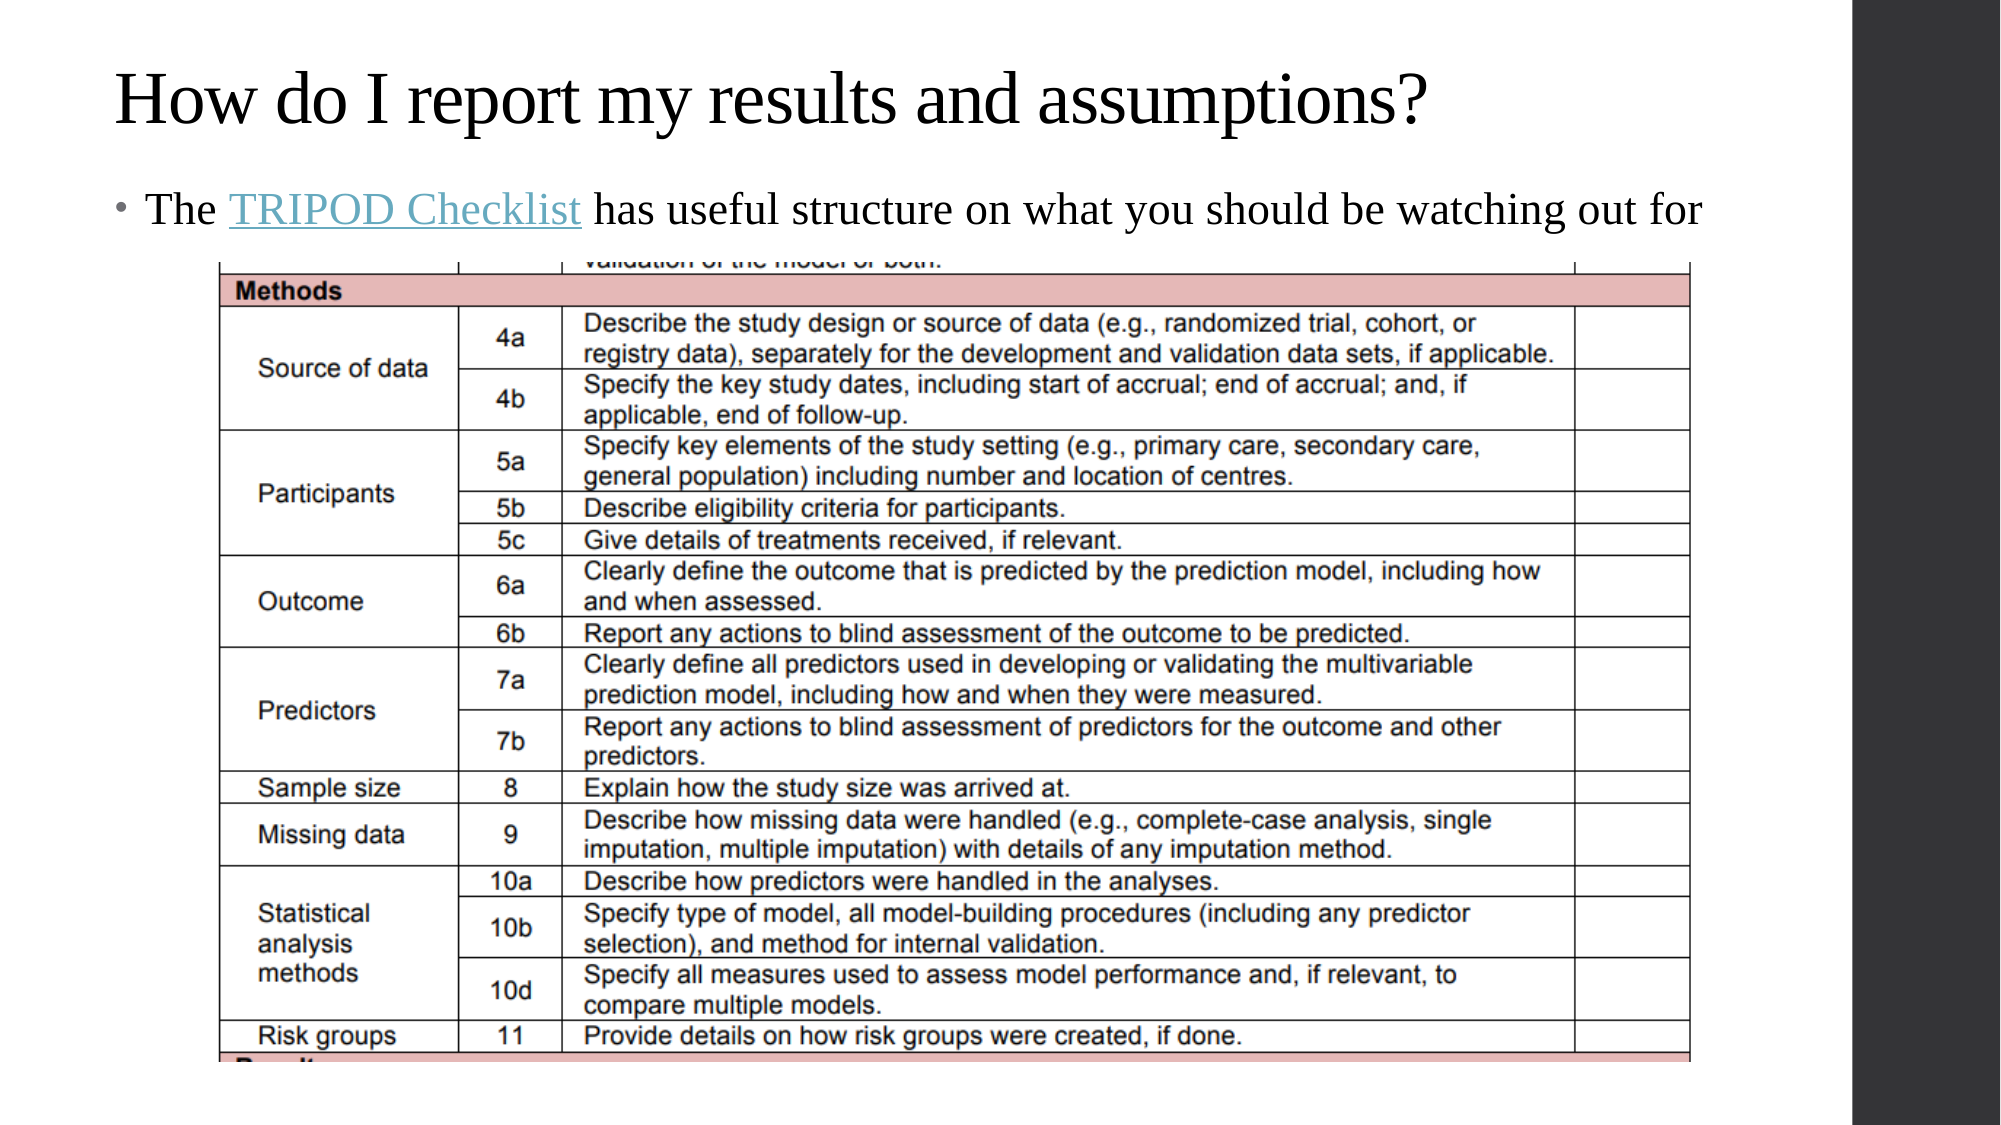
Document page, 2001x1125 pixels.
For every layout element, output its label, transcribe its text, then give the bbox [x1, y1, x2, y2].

title How do I report my results and assumptions? [99, 44, 1813, 148]
list The TRIPOD Checklist has useful structure on what you should be watching out for [99, 174, 1813, 1019]
picture [205, 262, 1707, 1063]
